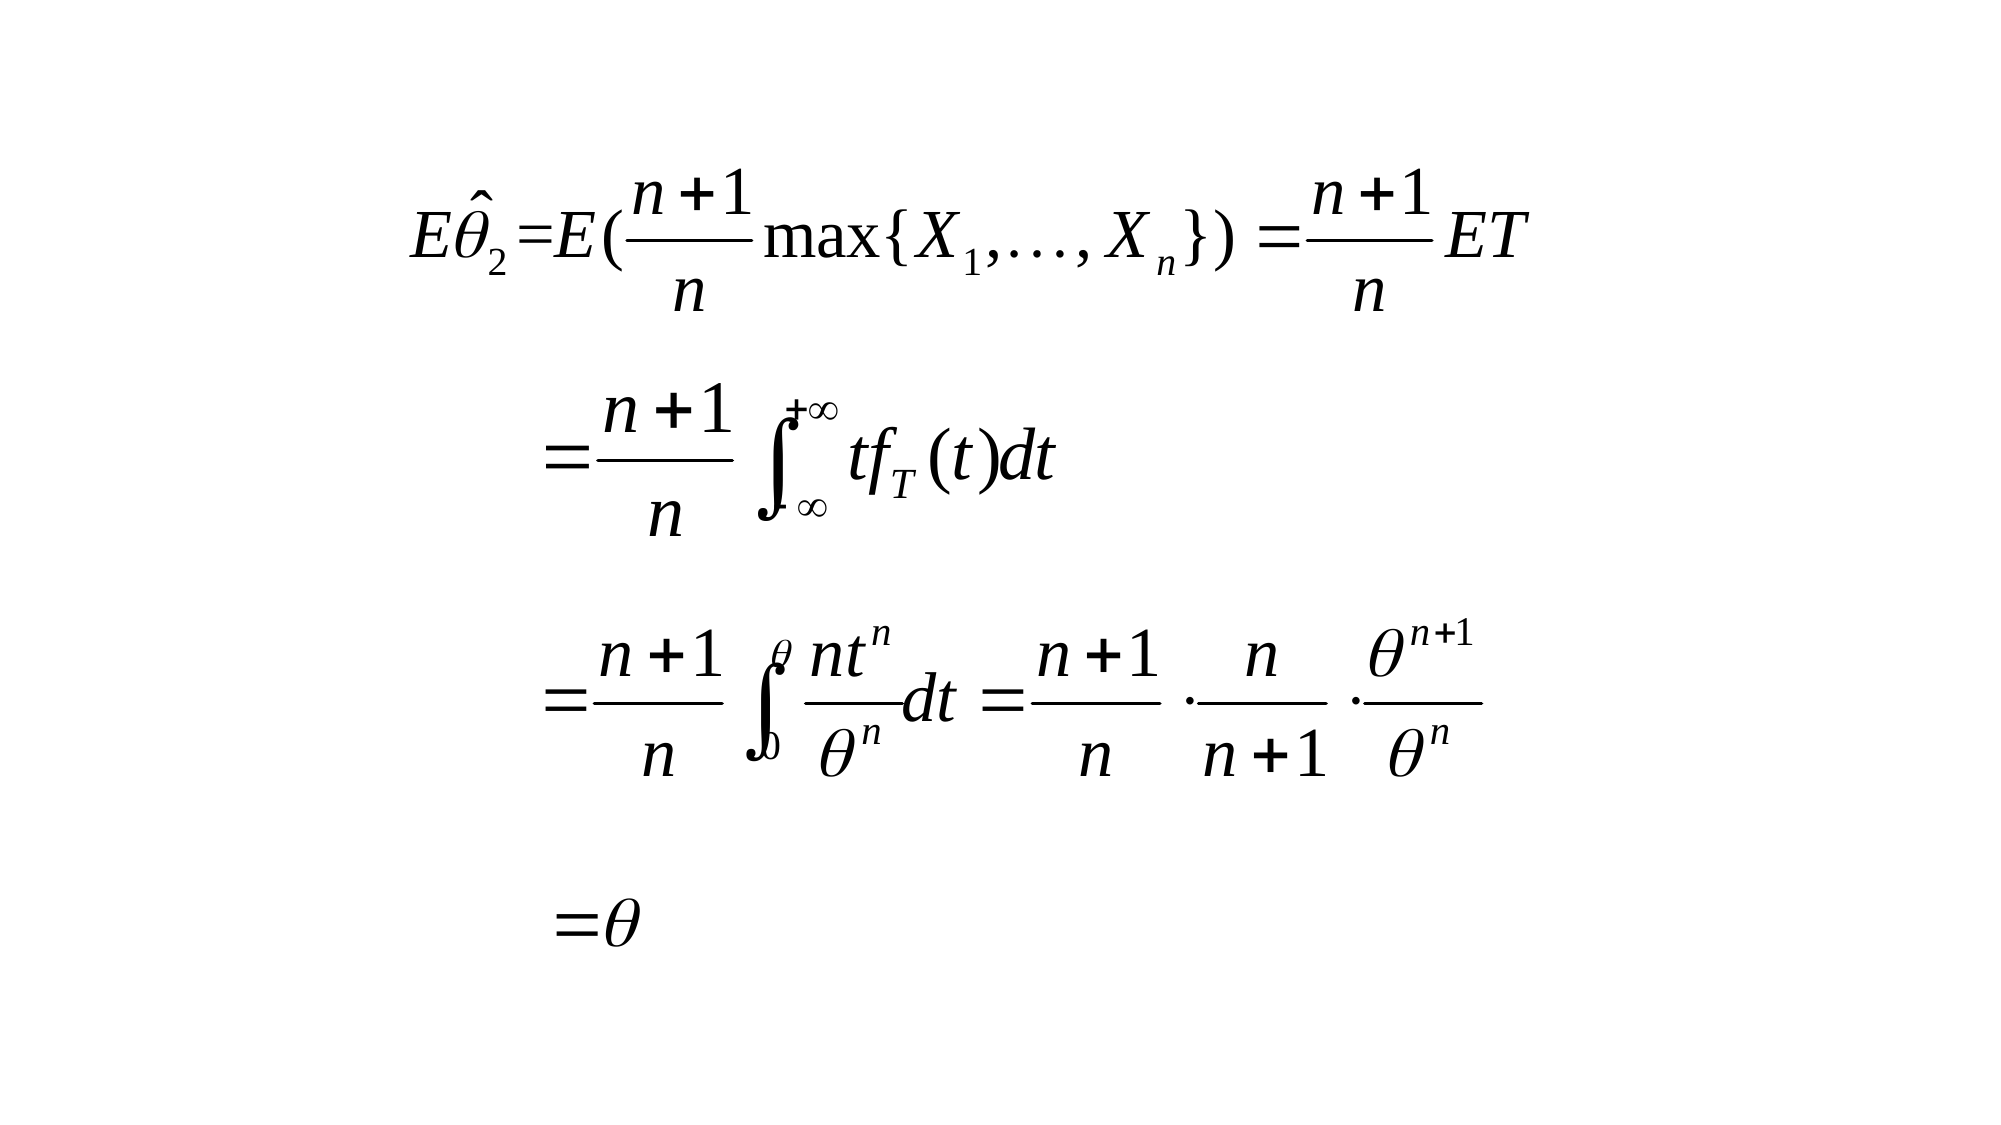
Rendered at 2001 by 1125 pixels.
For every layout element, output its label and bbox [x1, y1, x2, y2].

list [539, 881, 658, 965]
list [527, 597, 1497, 792]
text_box [397, 148, 1544, 327]
text_box [527, 361, 1072, 554]
